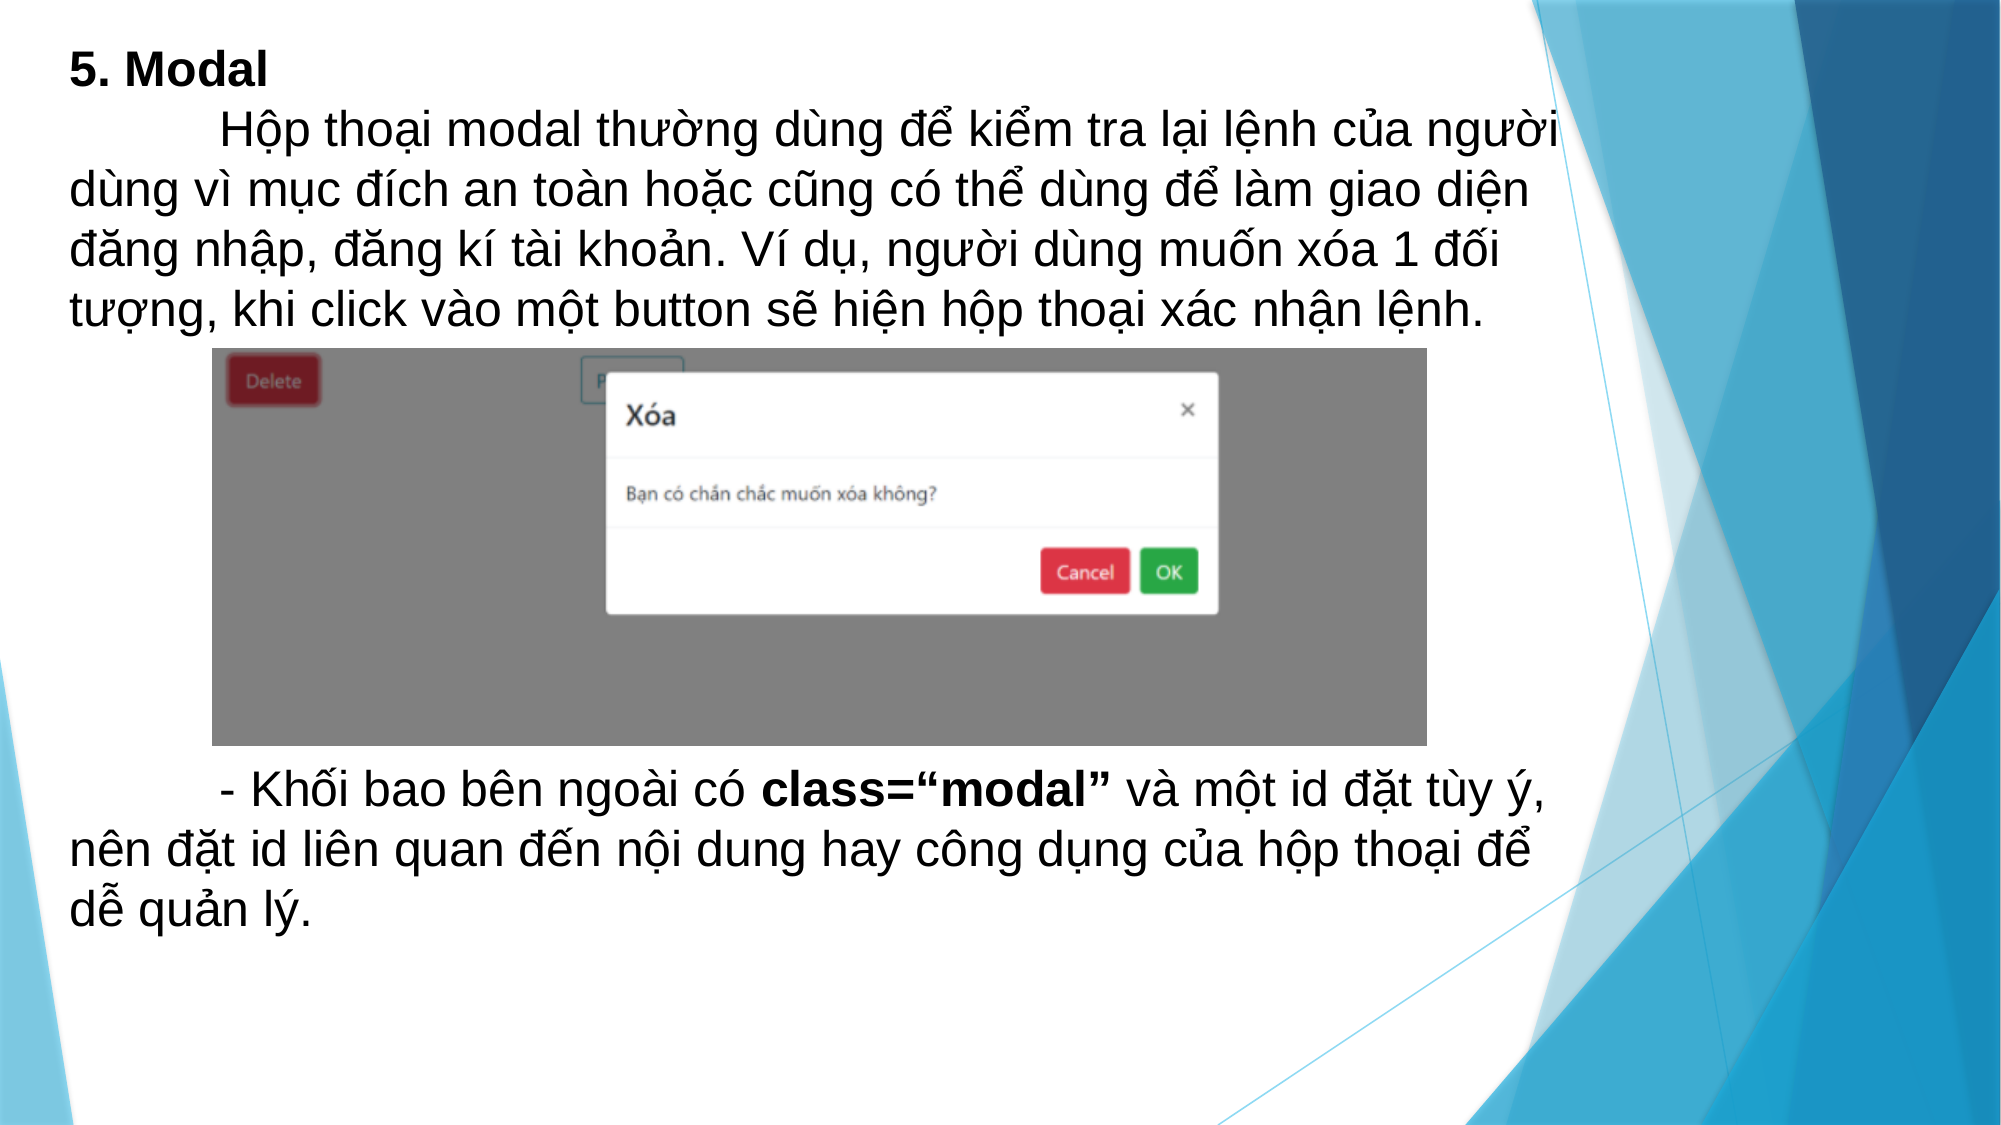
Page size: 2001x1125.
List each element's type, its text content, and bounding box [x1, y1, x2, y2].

title 5. Modal Hộp thoại modal thường dùng để kiểm tra lại lệnh của người dùng vì mục đích an toàn hoặc cũng có thể dùng để làm giao diện đăng nhập, đăng kí tài khoản. Ví dụ, người dùng muốn xóa 1 đối tượng, khi click vào một button sẽ hiện hộp thoại xác nhận lệnh. - Khối bao bên ngoài có class=“modal” và một id đặt tùy ý, nên đặt id liên quan đến nội dung hay công dụng của hộp thoại để dễ quản lý. [54, 29, 1585, 1085]
picture [211, 347, 1427, 746]
